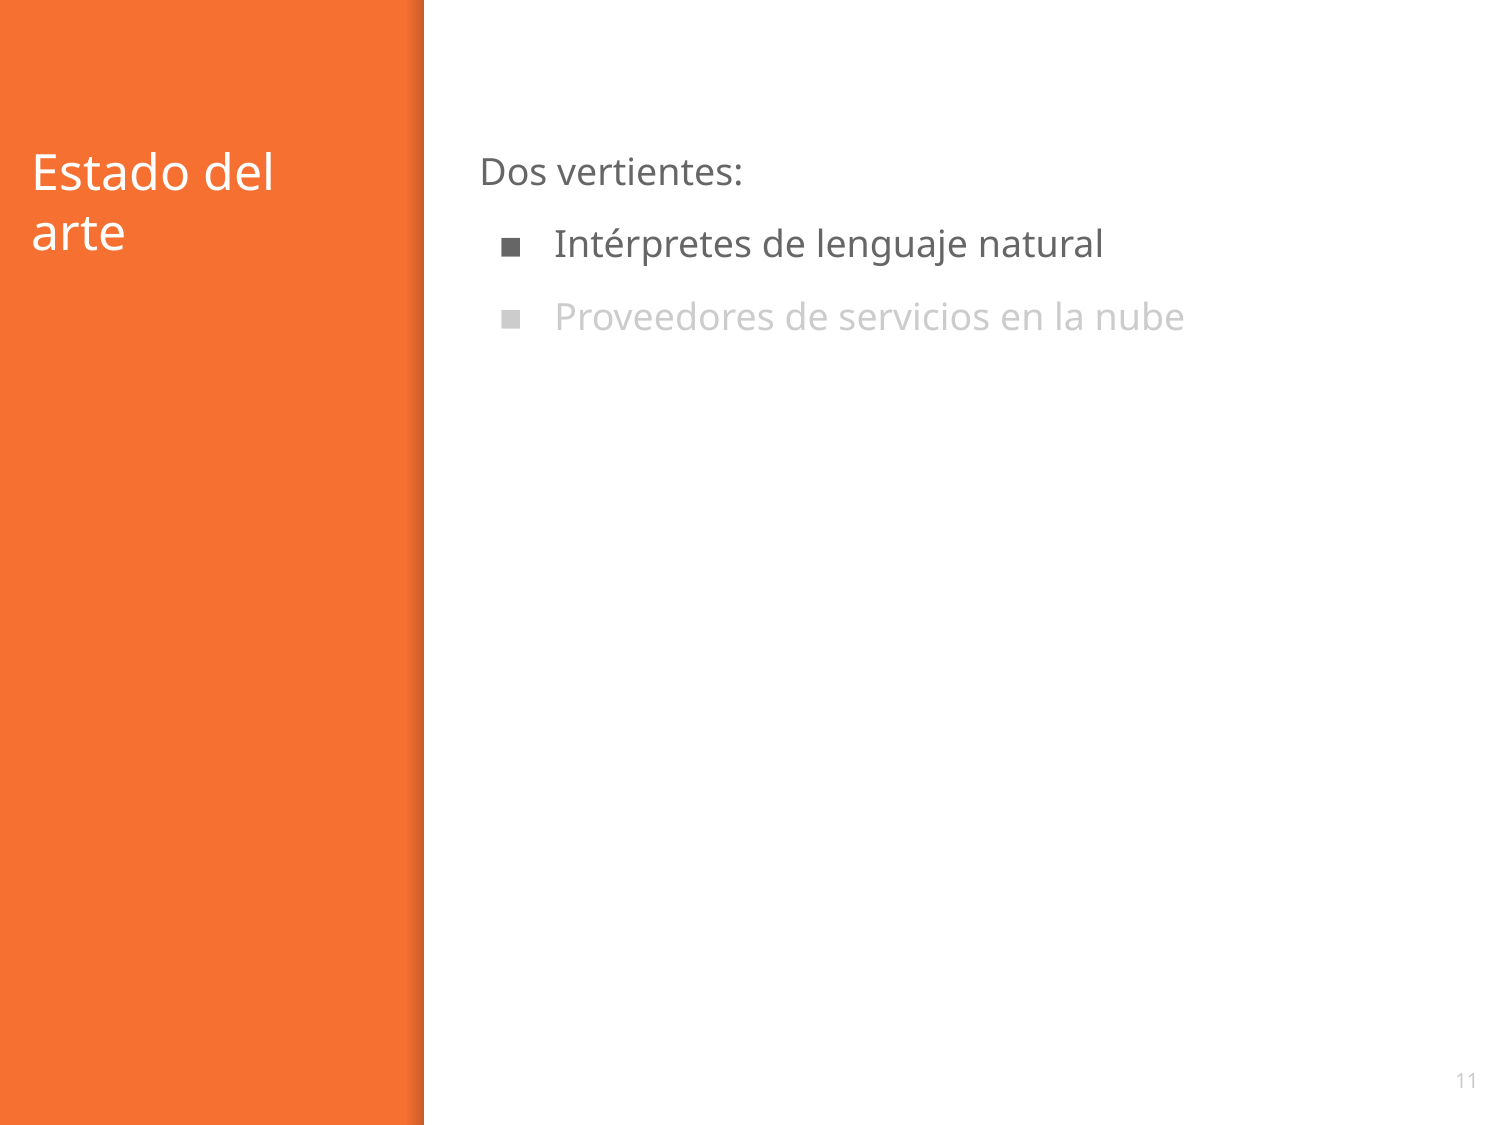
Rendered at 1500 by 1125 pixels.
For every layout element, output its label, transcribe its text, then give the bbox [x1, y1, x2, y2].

slide_number ‹#› [1403, 1038, 1494, 1125]
title Estado del arte [16, 125, 394, 997]
list Dos vertientes: Intérpretes de lenguaje natural Proveedores de servicios en la nube [464, 125, 1456, 980]
